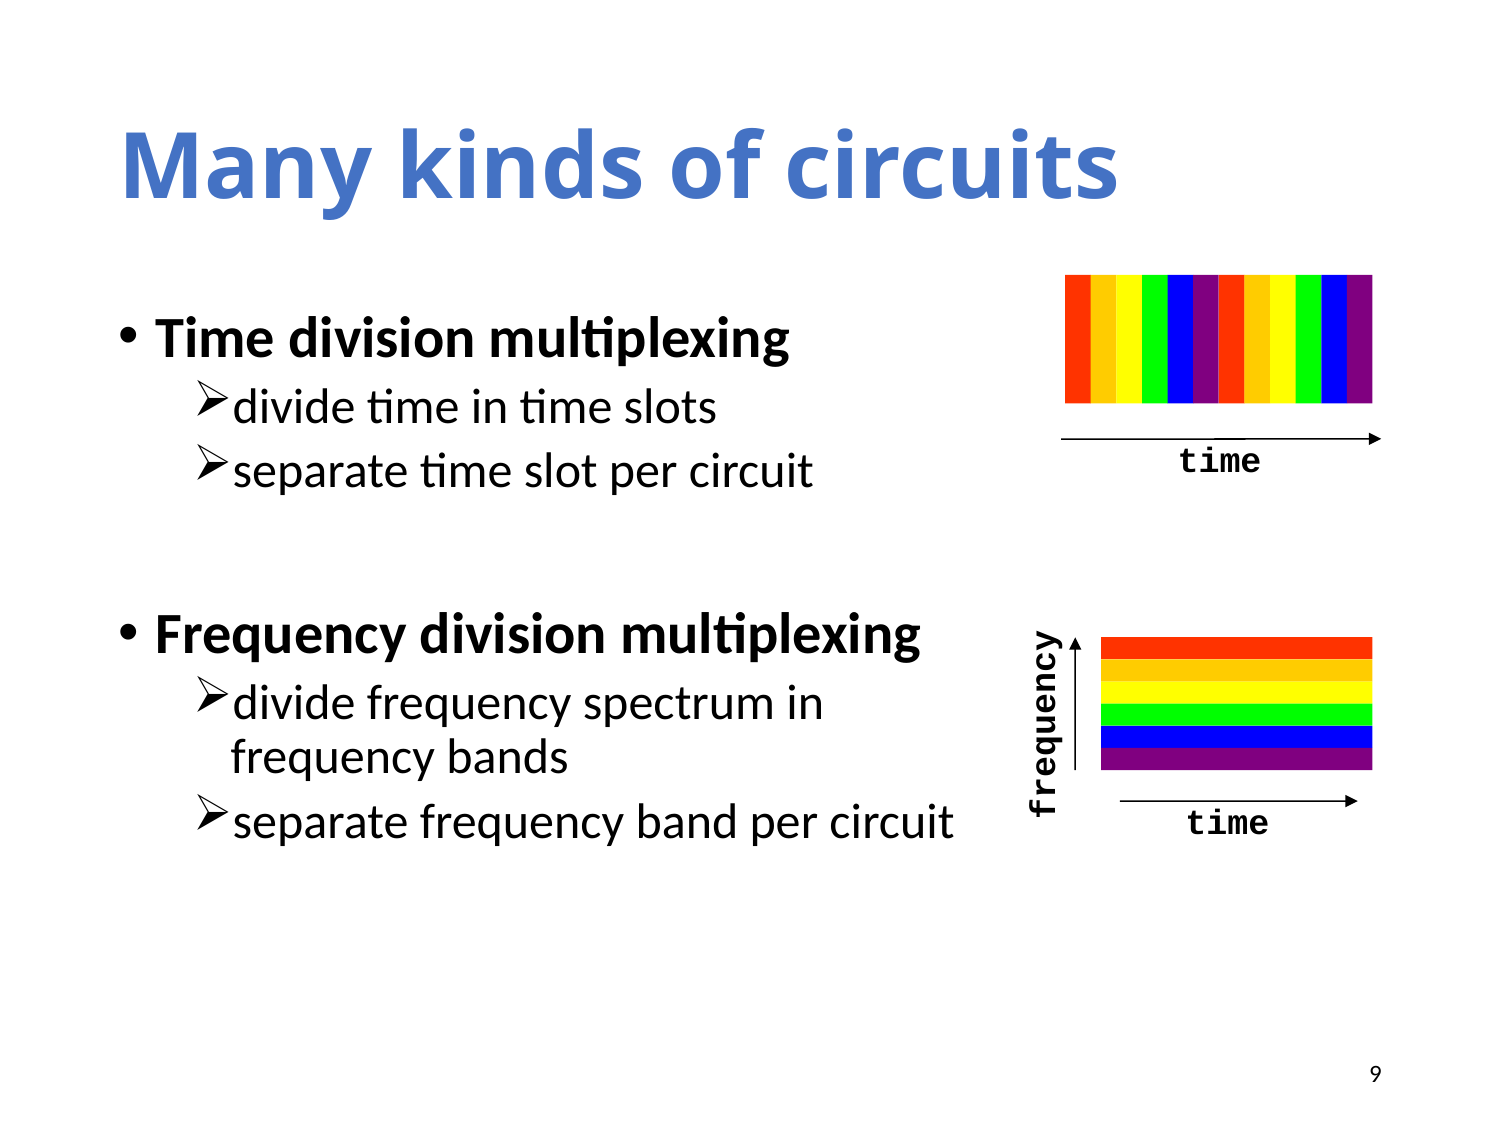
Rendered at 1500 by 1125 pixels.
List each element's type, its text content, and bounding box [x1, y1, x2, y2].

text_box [1061, 274, 1382, 489]
title Many kinds of circuits [103, 59, 1397, 278]
list Time division multiplexing divide time in time slots separate time slot per circuit Frequency division multiplexing divide frequency spectrum in frequency bands separate frequency band per circuit [103, 299, 1397, 1014]
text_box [1012, 613, 1373, 850]
slide_number 9 [1059, 1042, 1397, 1103]
